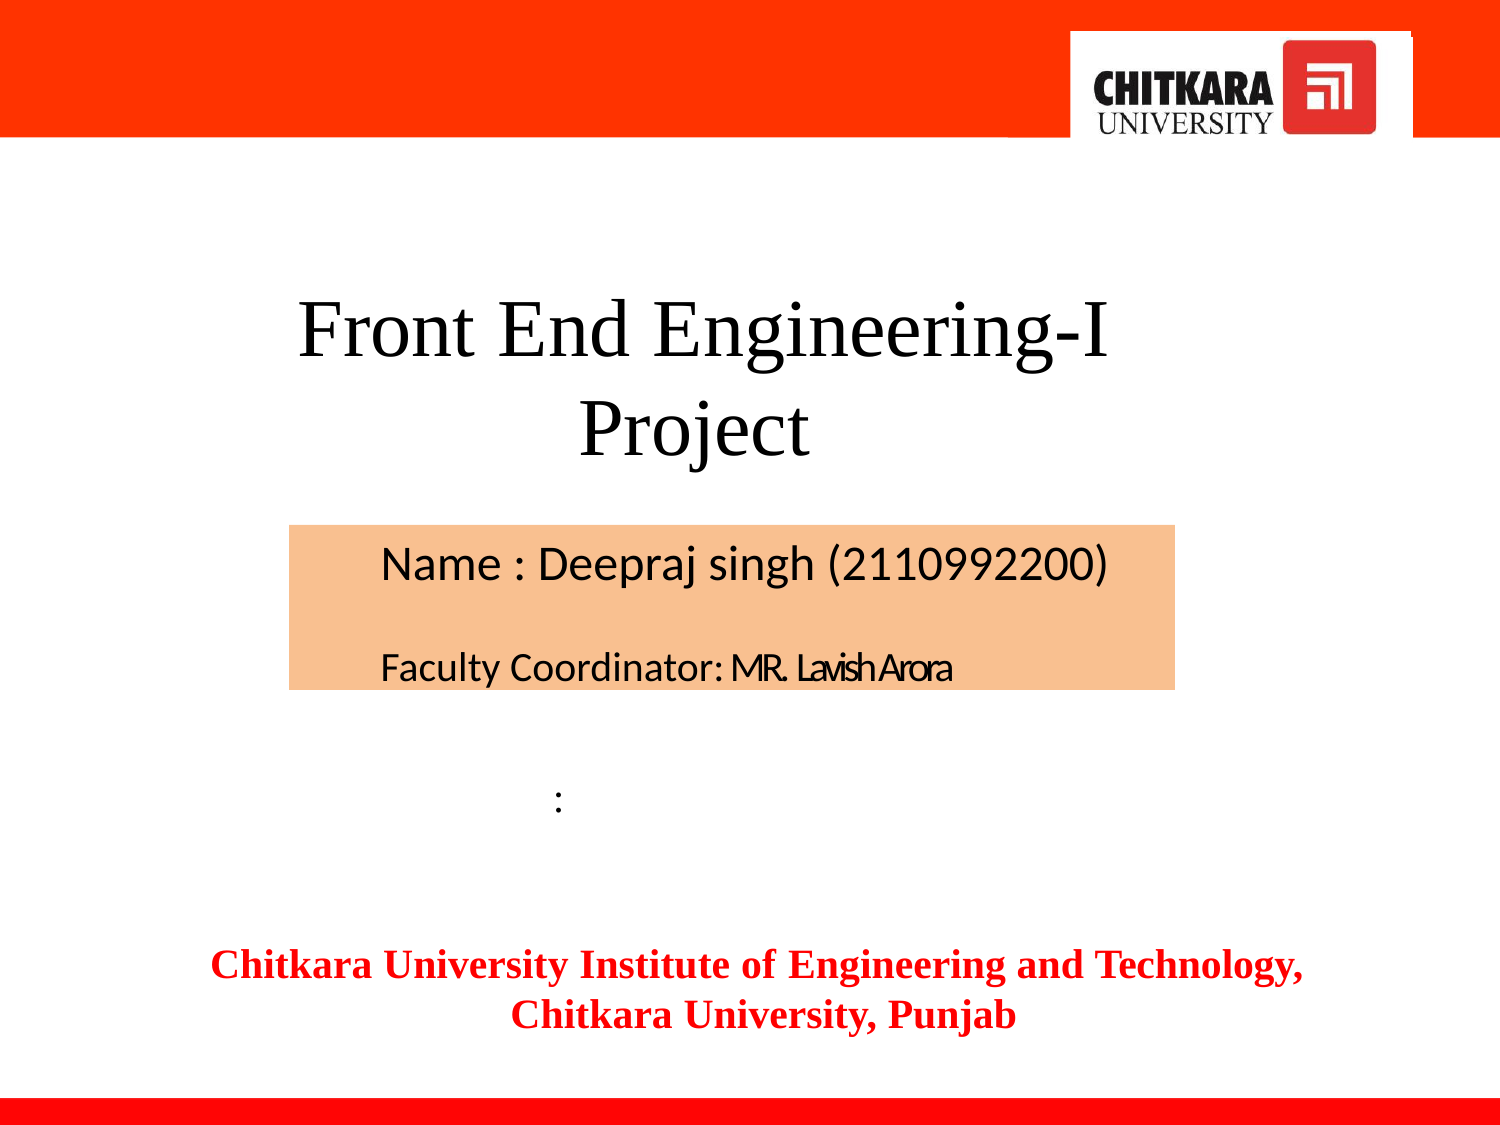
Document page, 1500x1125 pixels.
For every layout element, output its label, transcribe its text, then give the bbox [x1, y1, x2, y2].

text_box Chitkara University Institute of Engineering and Technology, Chitkara University, Punjab [207, 933, 1307, 1037]
picture [0, 1098, 1500, 1125]
title Front End Engineering-I Project [292, 271, 1116, 472]
text_box : [552, 774, 565, 821]
picture [1074, 37, 1391, 138]
text_box Name : Deepraj singh (2110992200) Faculty Coordinator: MR. Lavish Arora [289, 524, 1175, 690]
